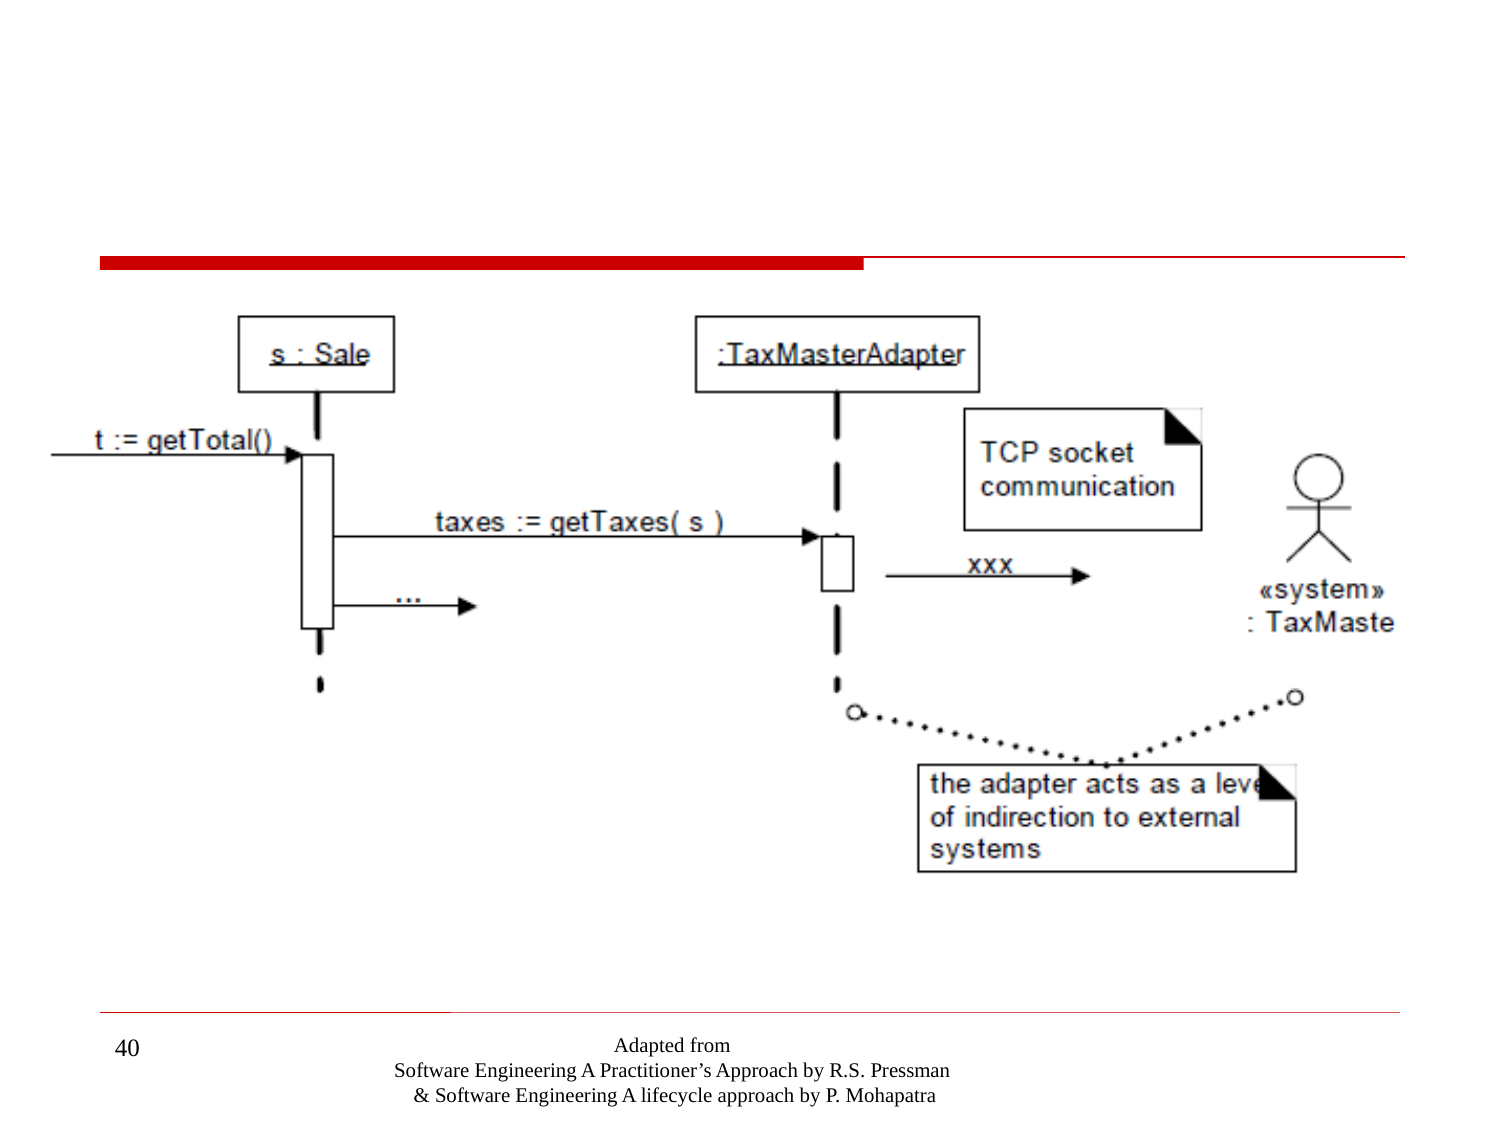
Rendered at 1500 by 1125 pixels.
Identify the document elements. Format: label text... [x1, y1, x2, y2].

footer Adapted from Software Engineering A Practitioner’s Approach by R.S. Pressman & Software Engineering A lifecycle approach by P. Mohapatra [362, 1024, 988, 1088]
slide_number 40 [99, 1024, 425, 1103]
picture [16, 270, 1500, 888]
